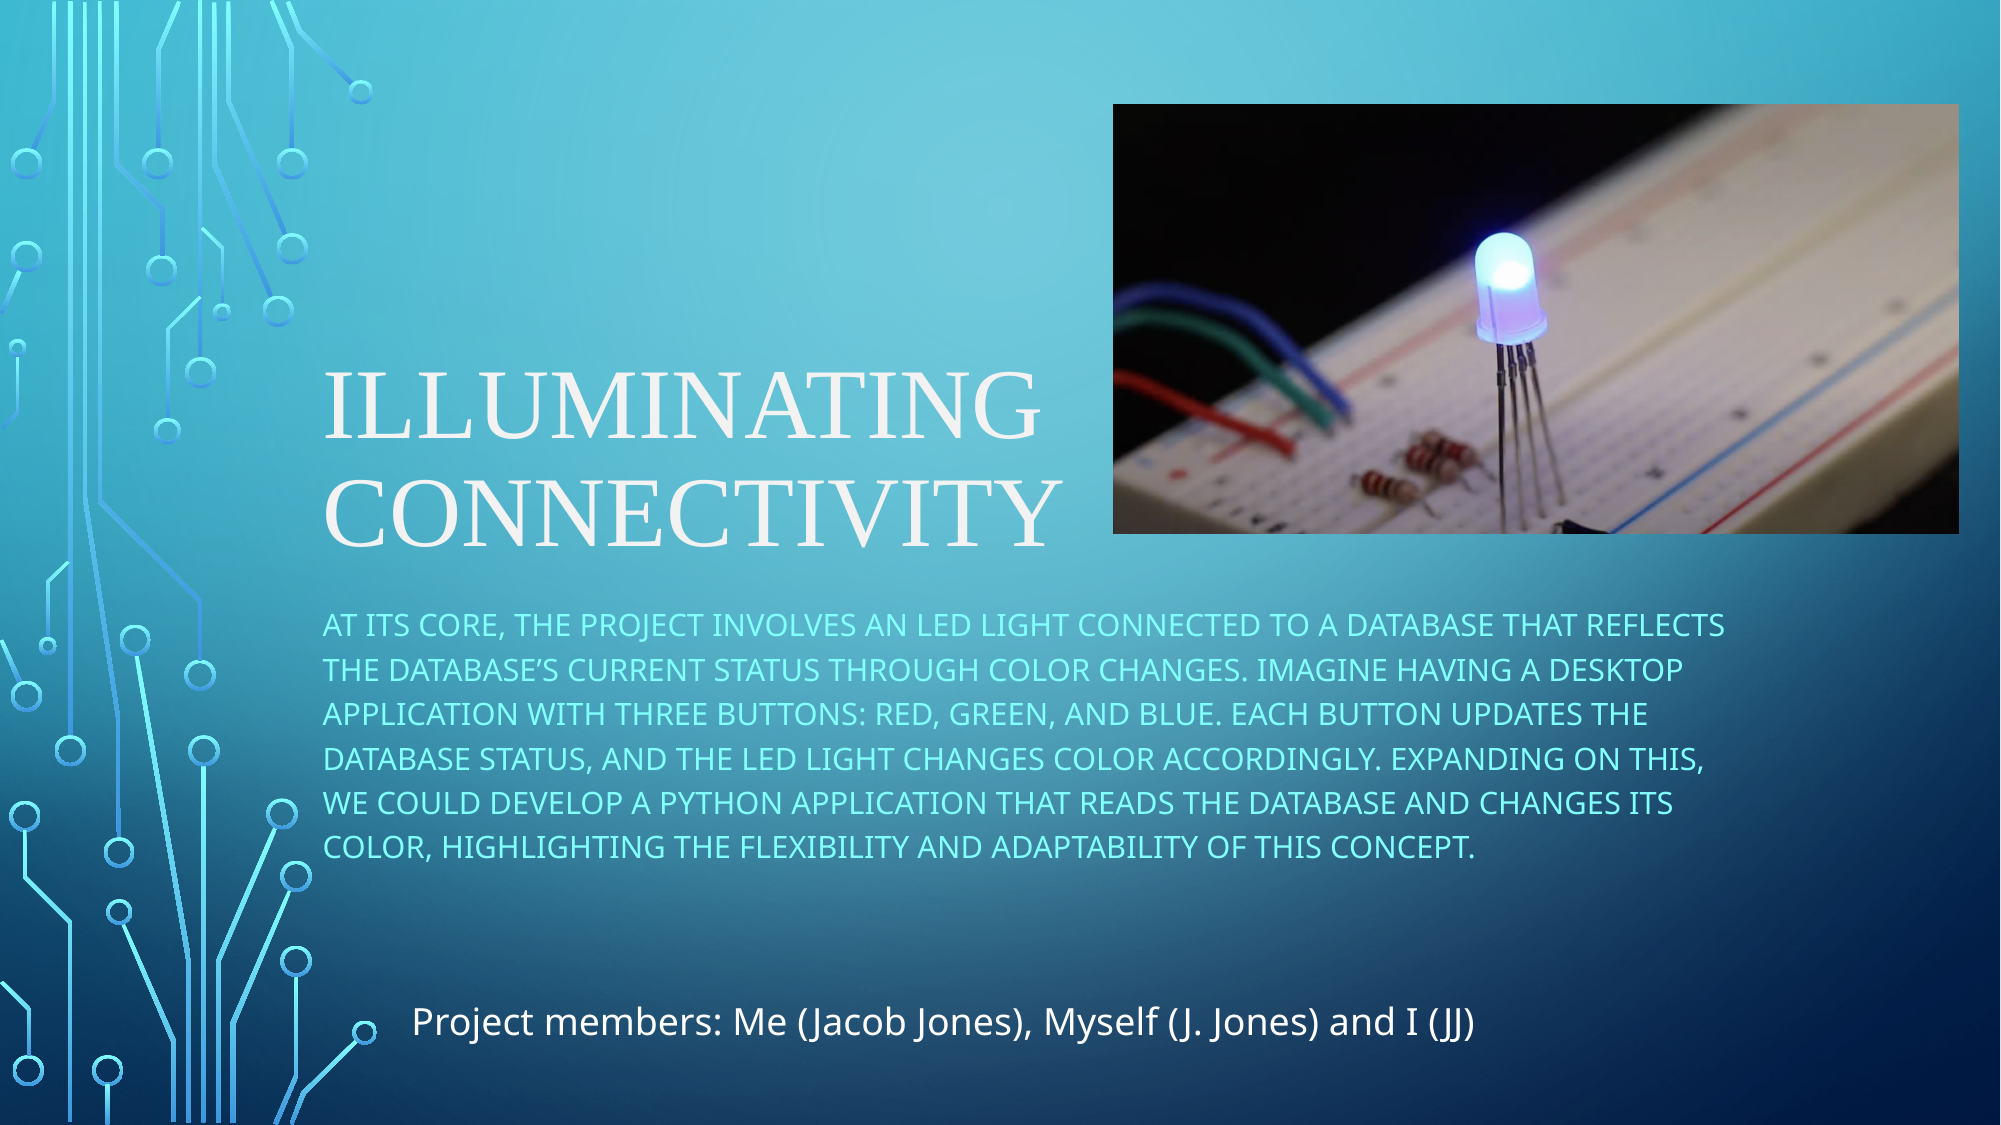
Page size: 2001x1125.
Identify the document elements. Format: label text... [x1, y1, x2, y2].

picture [1113, 103, 1959, 535]
subtitle At its core, the project involves an LED light connected to a database that reflects the database’s current status through color changes. Imagine having a desktop application with three buttons: red, green, and blue. Each button updates the database status, and the LED light changes color accordingly. Expanding on this, we could develop a Python application that reads the database and changes its color, highlighting the flexibility and adaptability of this concept. [307, 590, 1750, 991]
title Illuminating Connectivity [307, 184, 1750, 576]
text_box Project members: Me (Jacob Jones), Myself (J. Jones) and I (JJ) [396, 990, 1886, 1051]
